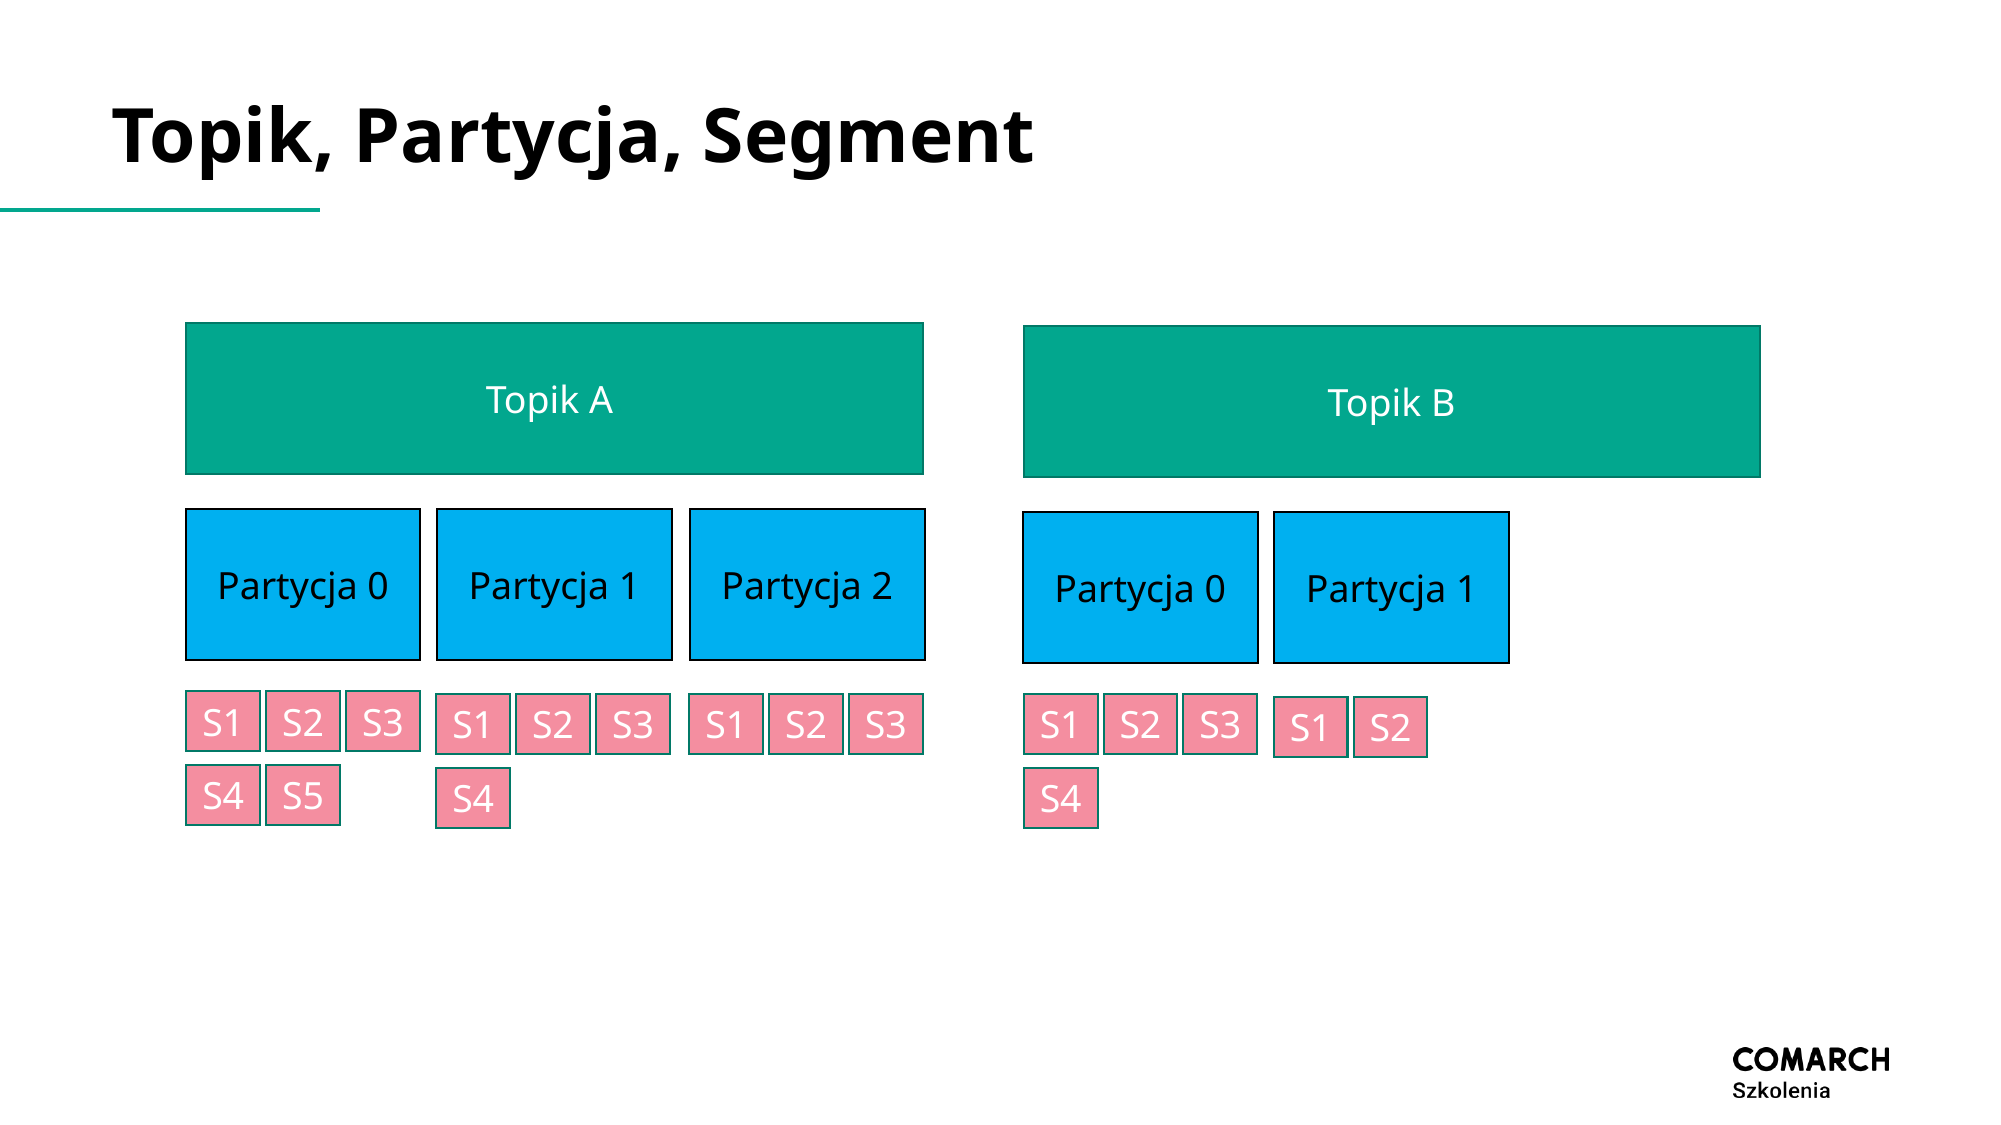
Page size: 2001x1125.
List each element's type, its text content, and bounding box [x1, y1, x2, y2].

text_box S1 [1273, 696, 1348, 758]
text_box Partycja 0 [1022, 512, 1258, 663]
text_box S2 [266, 690, 340, 752]
text_box S3 [596, 693, 670, 755]
text_box S1 [689, 693, 764, 755]
text_box Partycja 2 [690, 509, 925, 660]
text_box S4 [186, 764, 261, 825]
text_box S4 [436, 767, 511, 828]
text_box Partycja 1 [1274, 512, 1510, 663]
text_box S3 [1183, 693, 1258, 755]
text_box S1 [436, 693, 511, 755]
text_box S4 [1023, 767, 1098, 828]
text_box S2 [516, 693, 590, 755]
picture [1733, 1047, 1889, 1098]
text_box Partycja 0 [185, 509, 421, 660]
text_box S2 [1353, 696, 1428, 758]
text_box S2 [769, 693, 844, 755]
text_box S5 [266, 764, 340, 825]
text_box S1 [1023, 693, 1098, 755]
text_box Partycja 1 [437, 509, 672, 660]
text_box Topik A [186, 323, 923, 474]
text_box S1 [186, 690, 261, 752]
text_box S3 [849, 693, 923, 755]
text_box S2 [1103, 693, 1178, 755]
text_box Topik B [1023, 326, 1760, 477]
title Topik, Partycja, Segment [111, 0, 1889, 185]
text_box S3 [346, 690, 420, 752]
